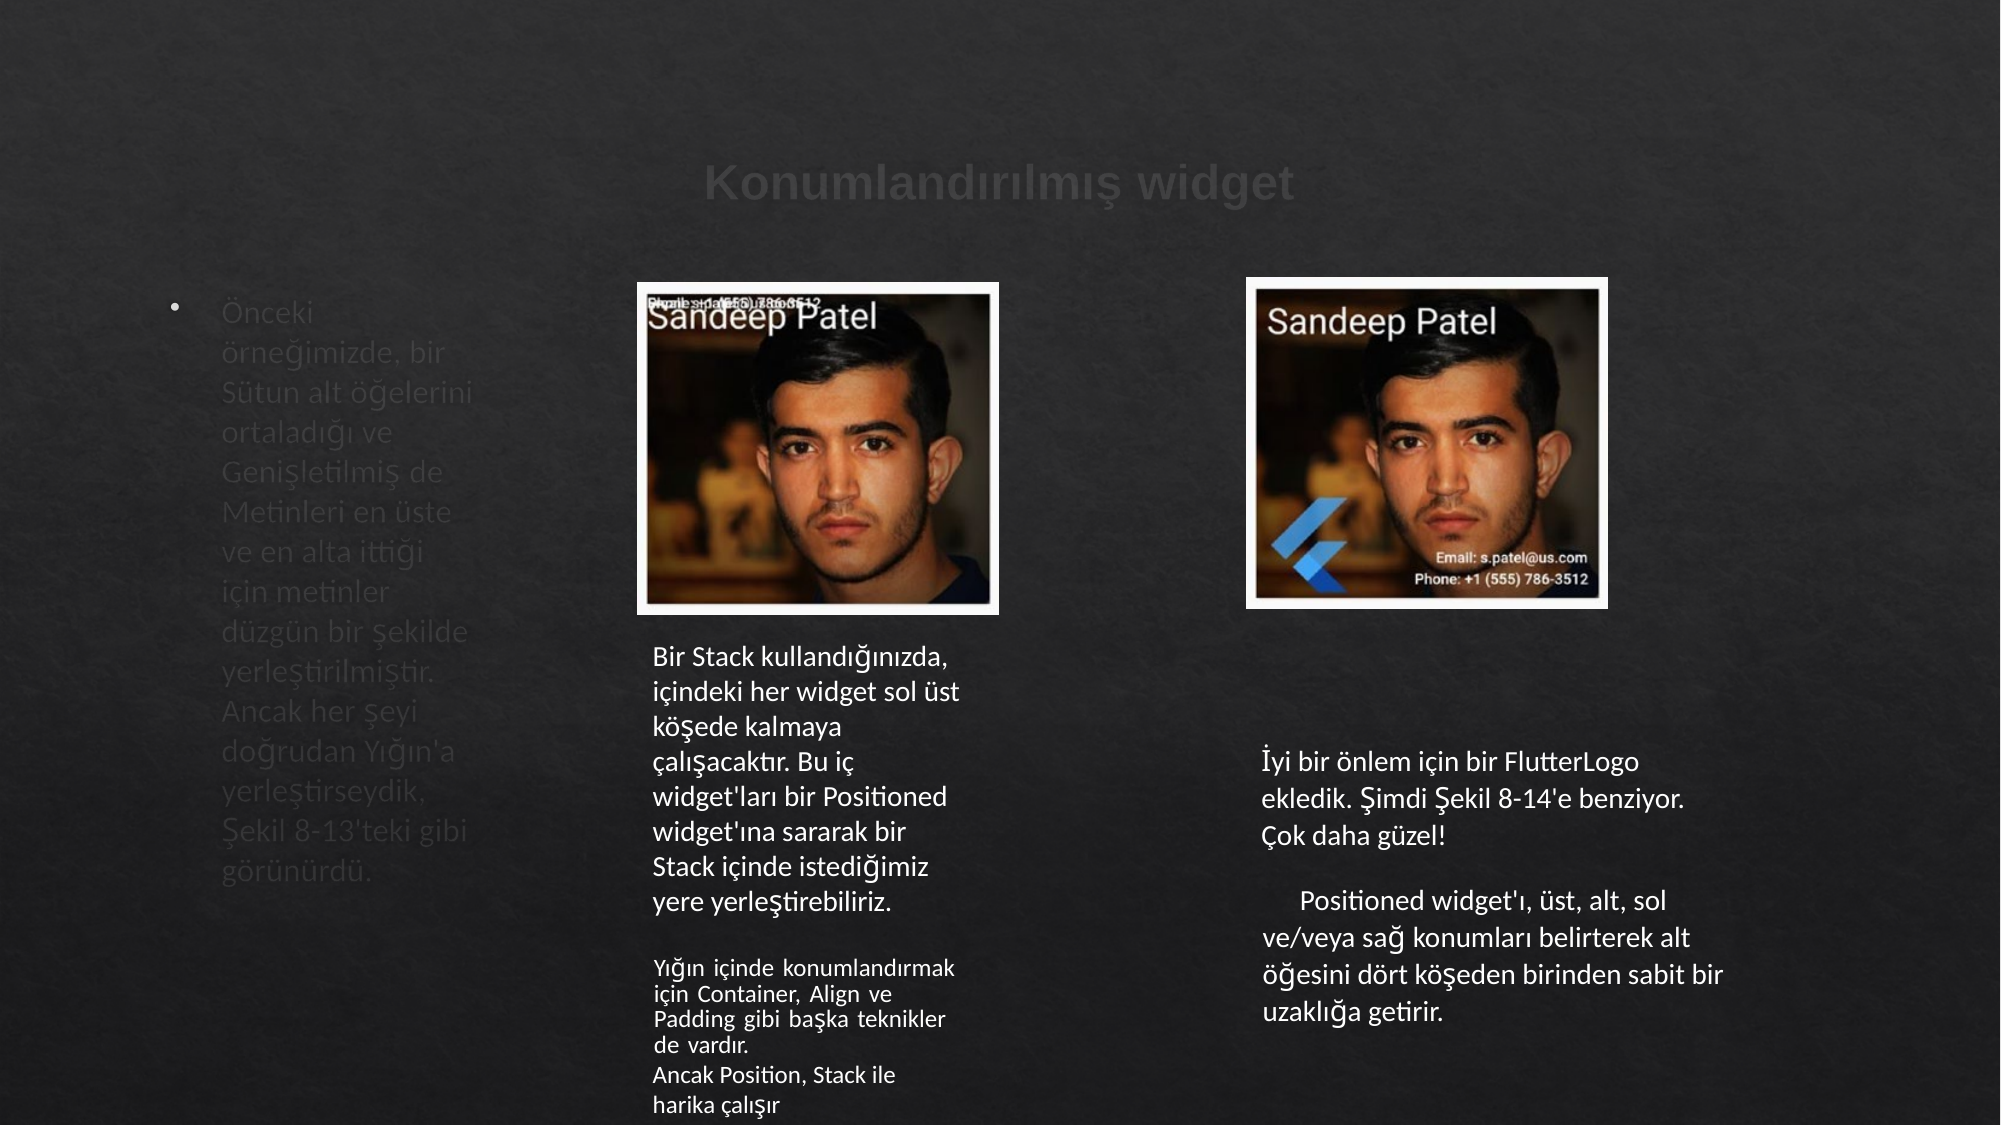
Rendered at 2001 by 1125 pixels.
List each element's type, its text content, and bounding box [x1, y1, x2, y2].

text_box Bir Stack kullandığınızda, içindeki her widget sol üst köşede kalmaya çalışacaktır. Bu iç widget'ları bir Positioned widget'ına sararak bir Stack içinde istediğimiz yere yerleştirebiliriz. [637, 630, 977, 925]
title Konumlandırılmış widget [149, 99, 1849, 260]
text_box İyi bir önlem için bir FlutterLogo ekledik. Şimdi Şekil 8-14'e benziyor. Çok daha güzel! [1246, 733, 1776, 859]
text_box Positioned widget'ı, üst, alt, sol ve/veya sağ konumları belirterek alt öğesini dört köşeden birinden sabit bir uzaklığa getirir. [1246, 871, 1776, 1035]
picture [1246, 276, 1609, 610]
list Önceki örneğimizde, bir Sütun alt öğelerini ortaladığı ve Genişletilmiş de Metinleri en üste ve en alta ittiği için metinler düzgün bir şekilde yerleştirilmiştir. Ancak her şeyi doğrudan Yığın'a yerleştirseydik, Şekil 8-13'teki gibi görünürdü. [149, 282, 489, 949]
picture [637, 282, 1000, 615]
text_box Yığın içinde konumlandırmak için Container, Align ve Padding gibi başka teknikler de vardır. Ancak Position, Stack ile harika çalışır [637, 948, 977, 1125]
